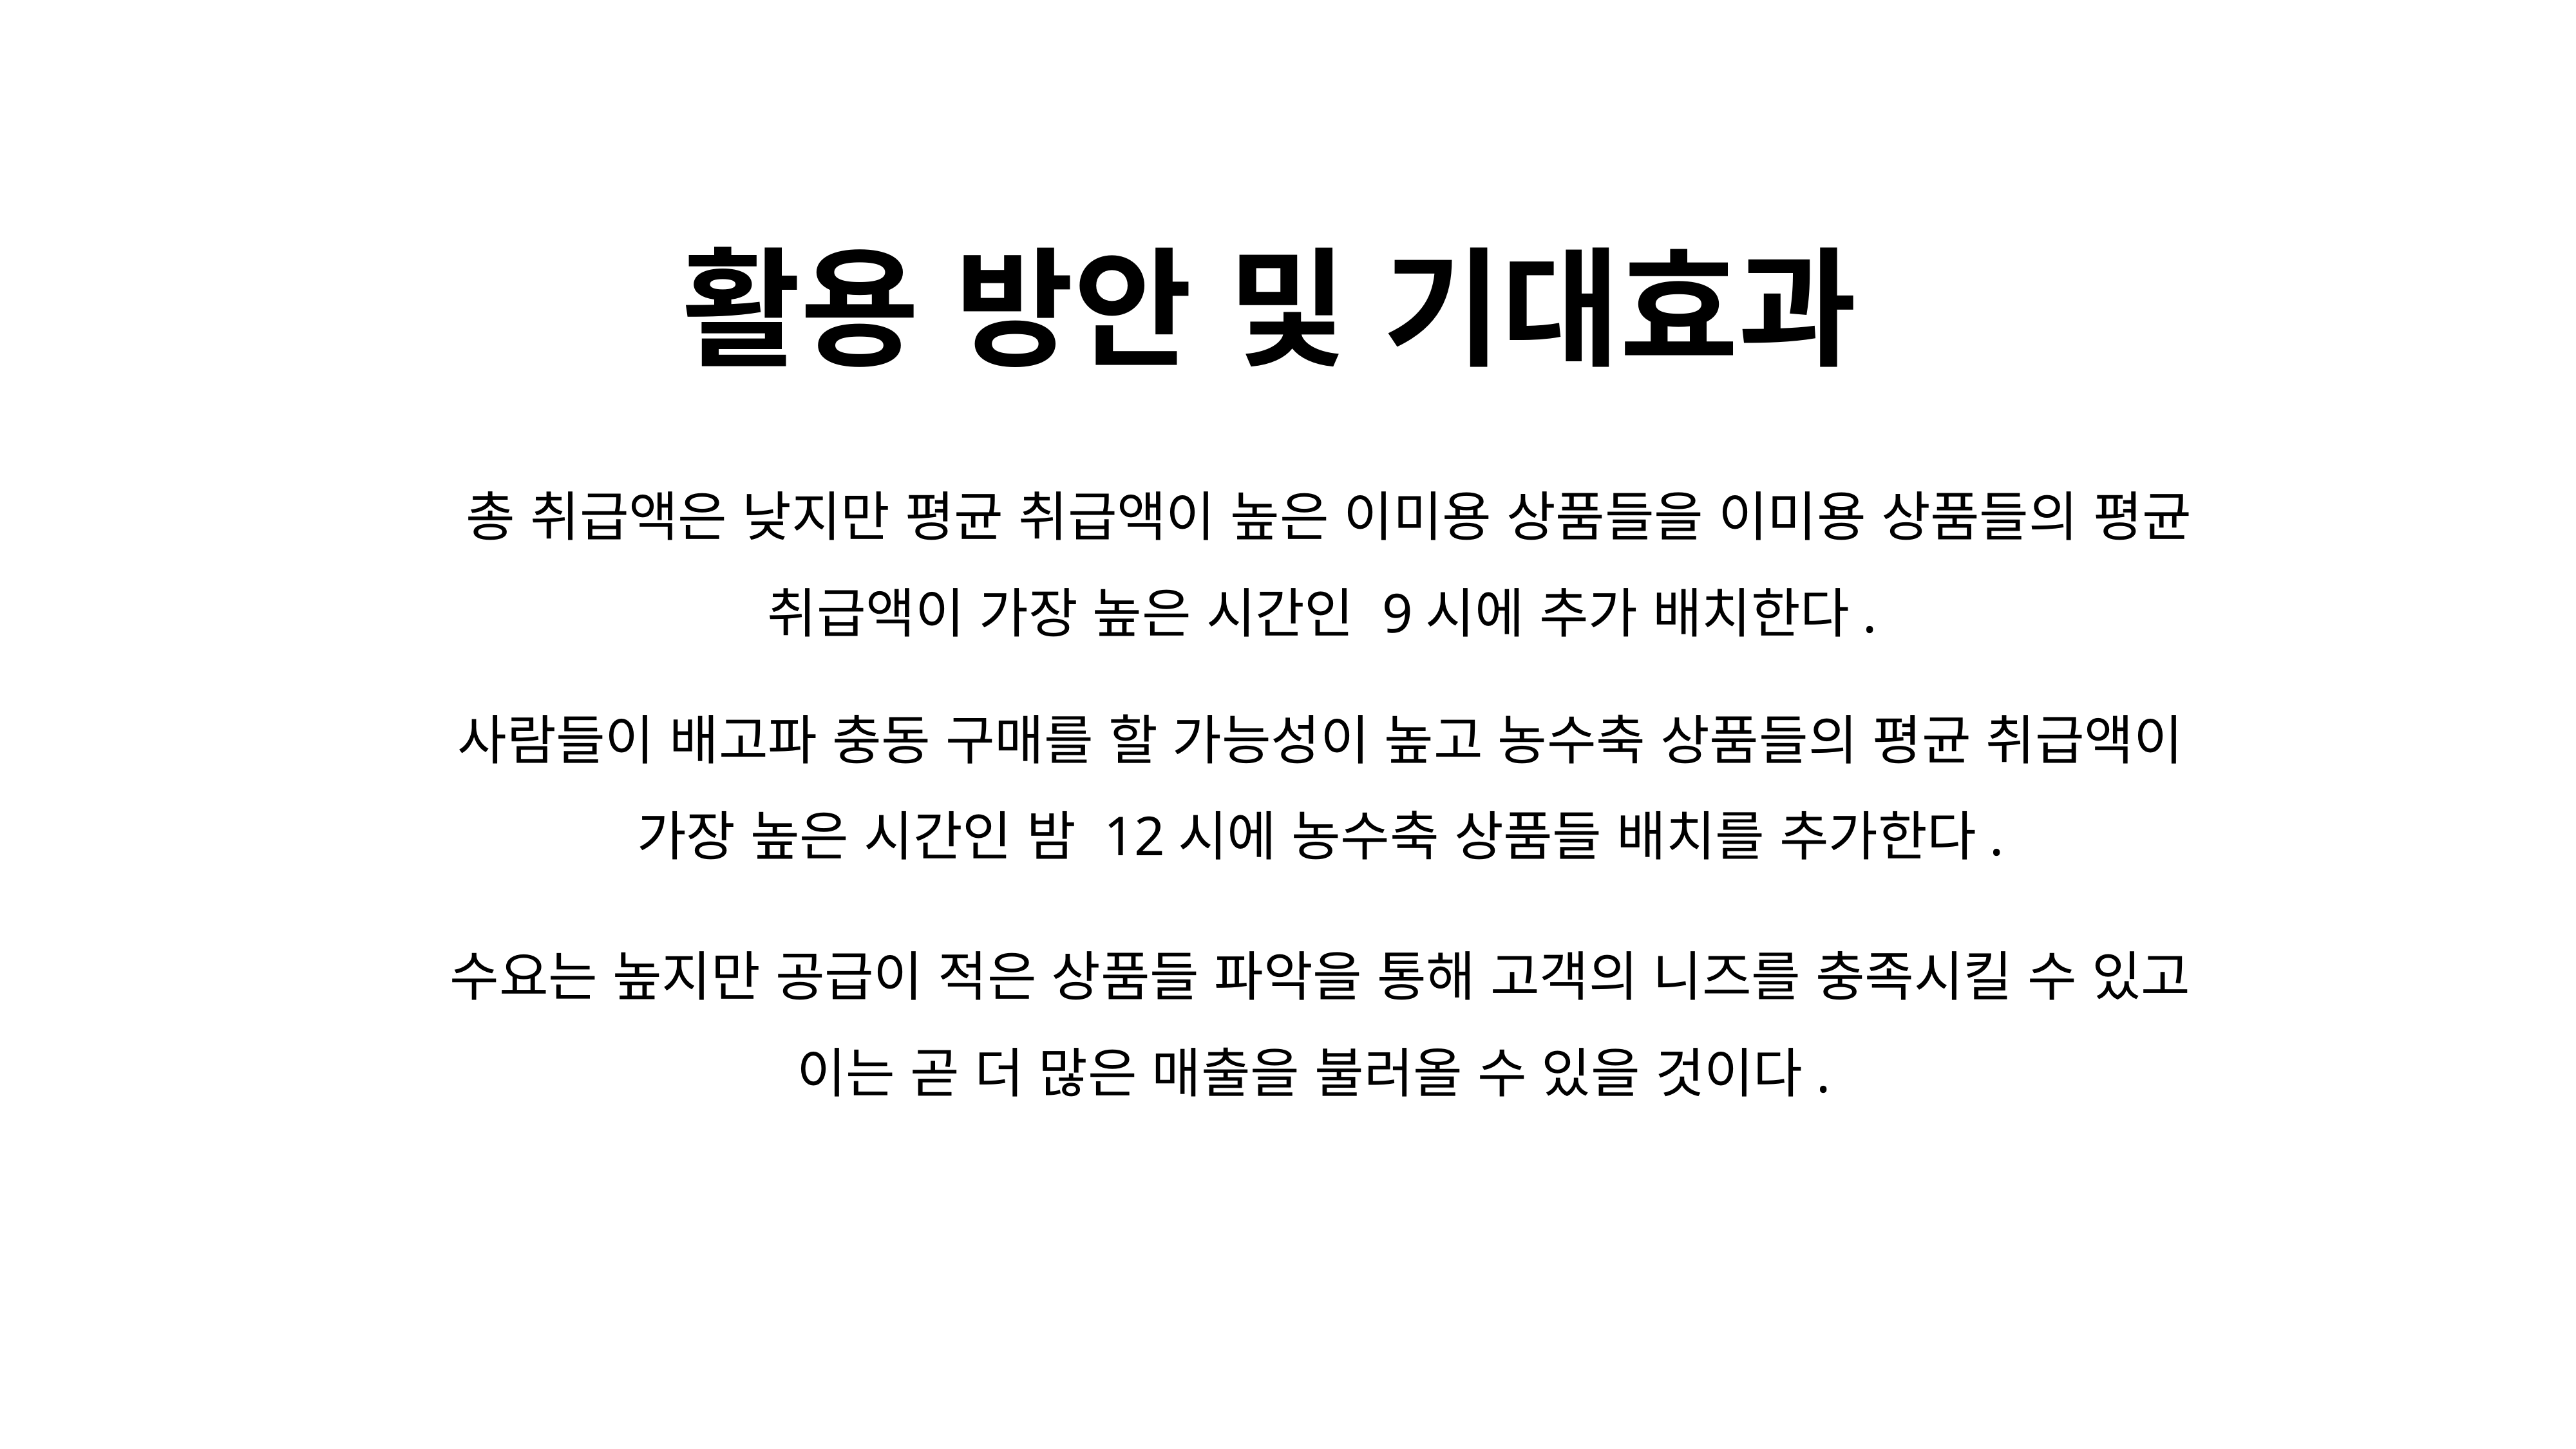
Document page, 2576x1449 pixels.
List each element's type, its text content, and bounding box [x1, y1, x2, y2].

list 사람들이 배고파 충동 구매를 할 가능성이 높고 농수축 상품들의 평균 취급액이 가장 높은 시간인 밤 12시에 농수축 상품들 배치를 추가한다. [405, 664, 2236, 857]
picture [0, 0, 2576, 442]
list 총 취급액은 낮지만 평균 취급액이 높은 이미용 상품들을 이미용 상품들의 평균 취급액이 가장 높은 시간인 9시에 추가 배치한다. [405, 442, 2253, 525]
list 수요는 높지만 공급이 적은 상품들 파악을 통해 고객의 니즈를 충족시킬 수 있고 이는 곧 더 많은 매출을 불러올 수 있을 것이다. [405, 900, 2236, 1094]
